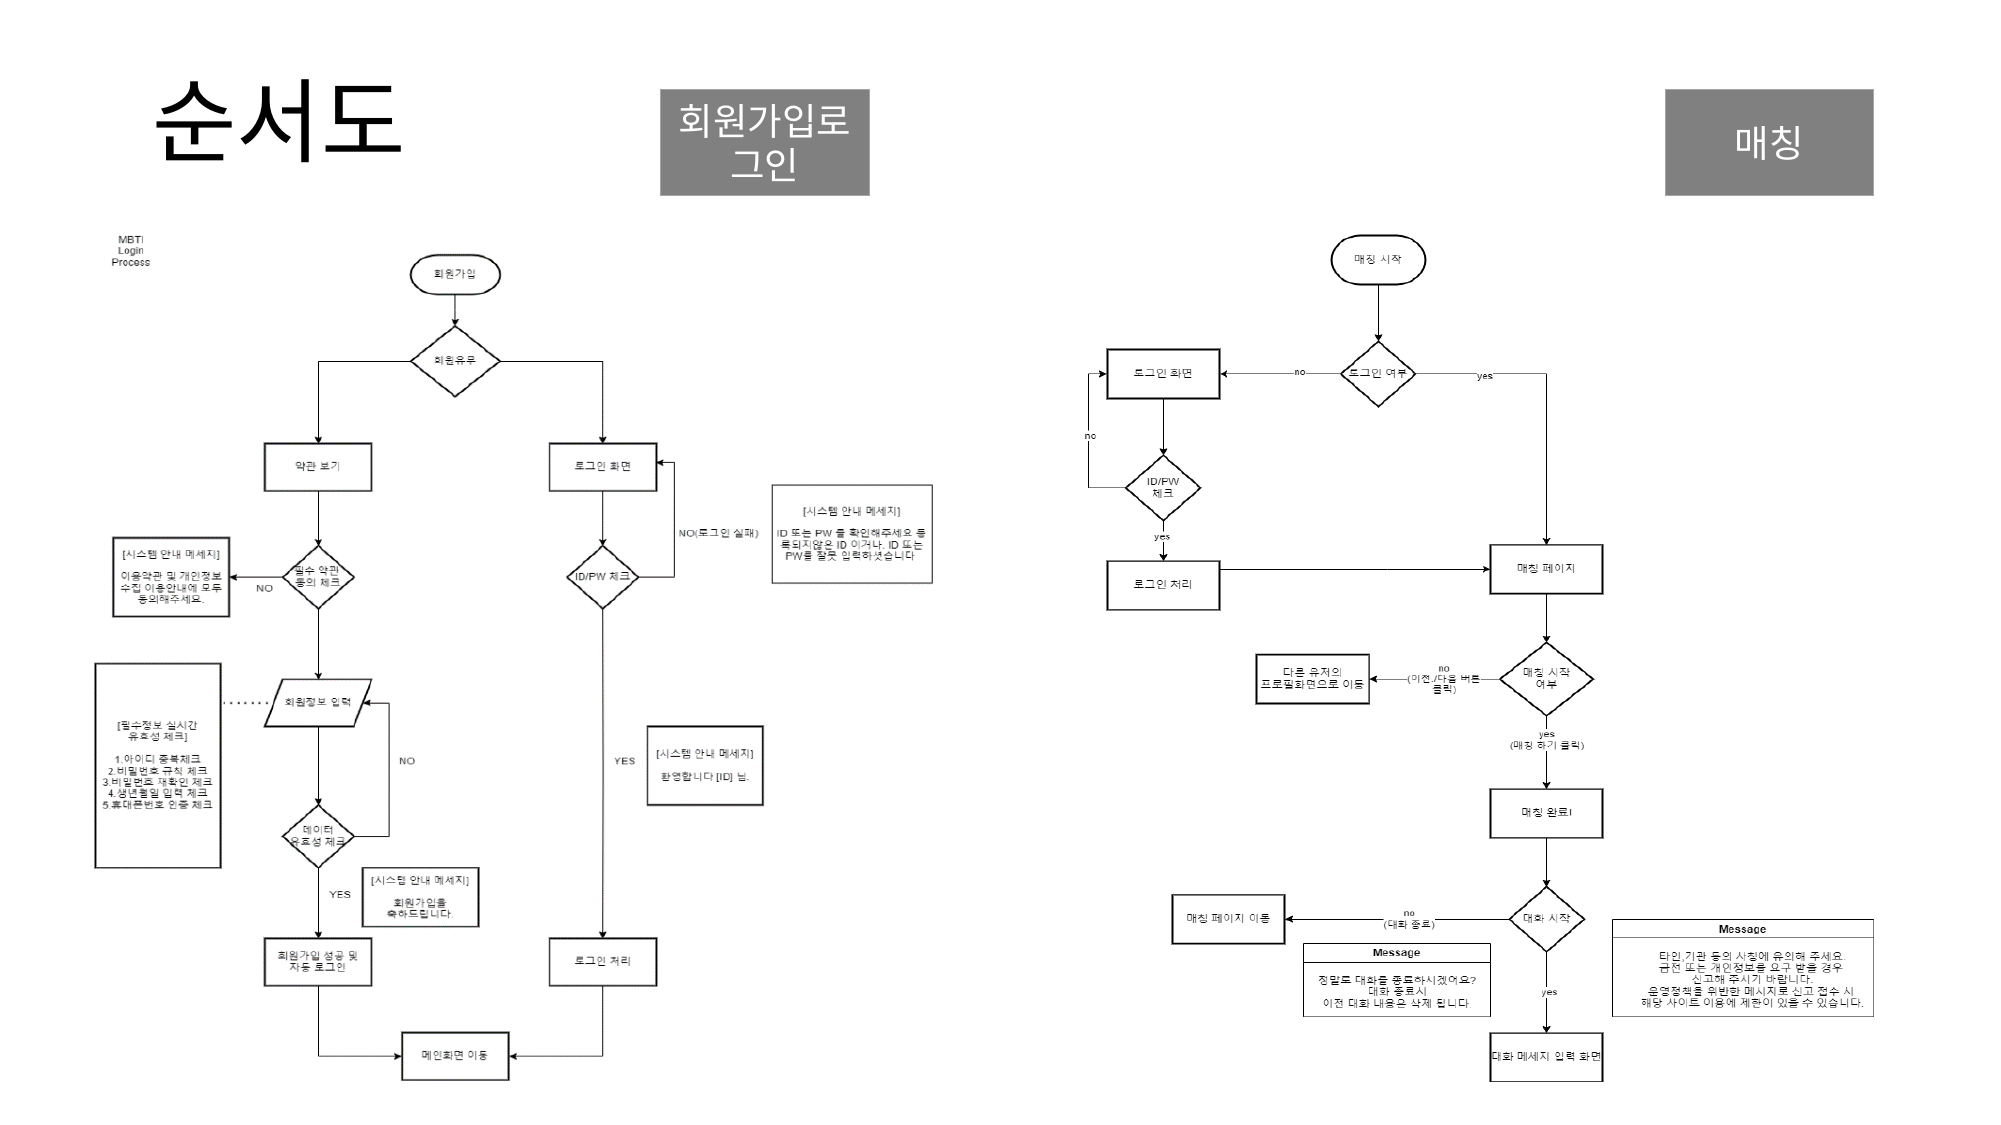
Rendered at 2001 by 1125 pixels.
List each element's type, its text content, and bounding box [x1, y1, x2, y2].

text_box 회원가입로그인 [660, 89, 870, 196]
picture [1081, 234, 1874, 1082]
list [94, 234, 1071, 1105]
text_box 매칭 [1665, 89, 1874, 196]
title 순서도 [137, 16, 1863, 235]
